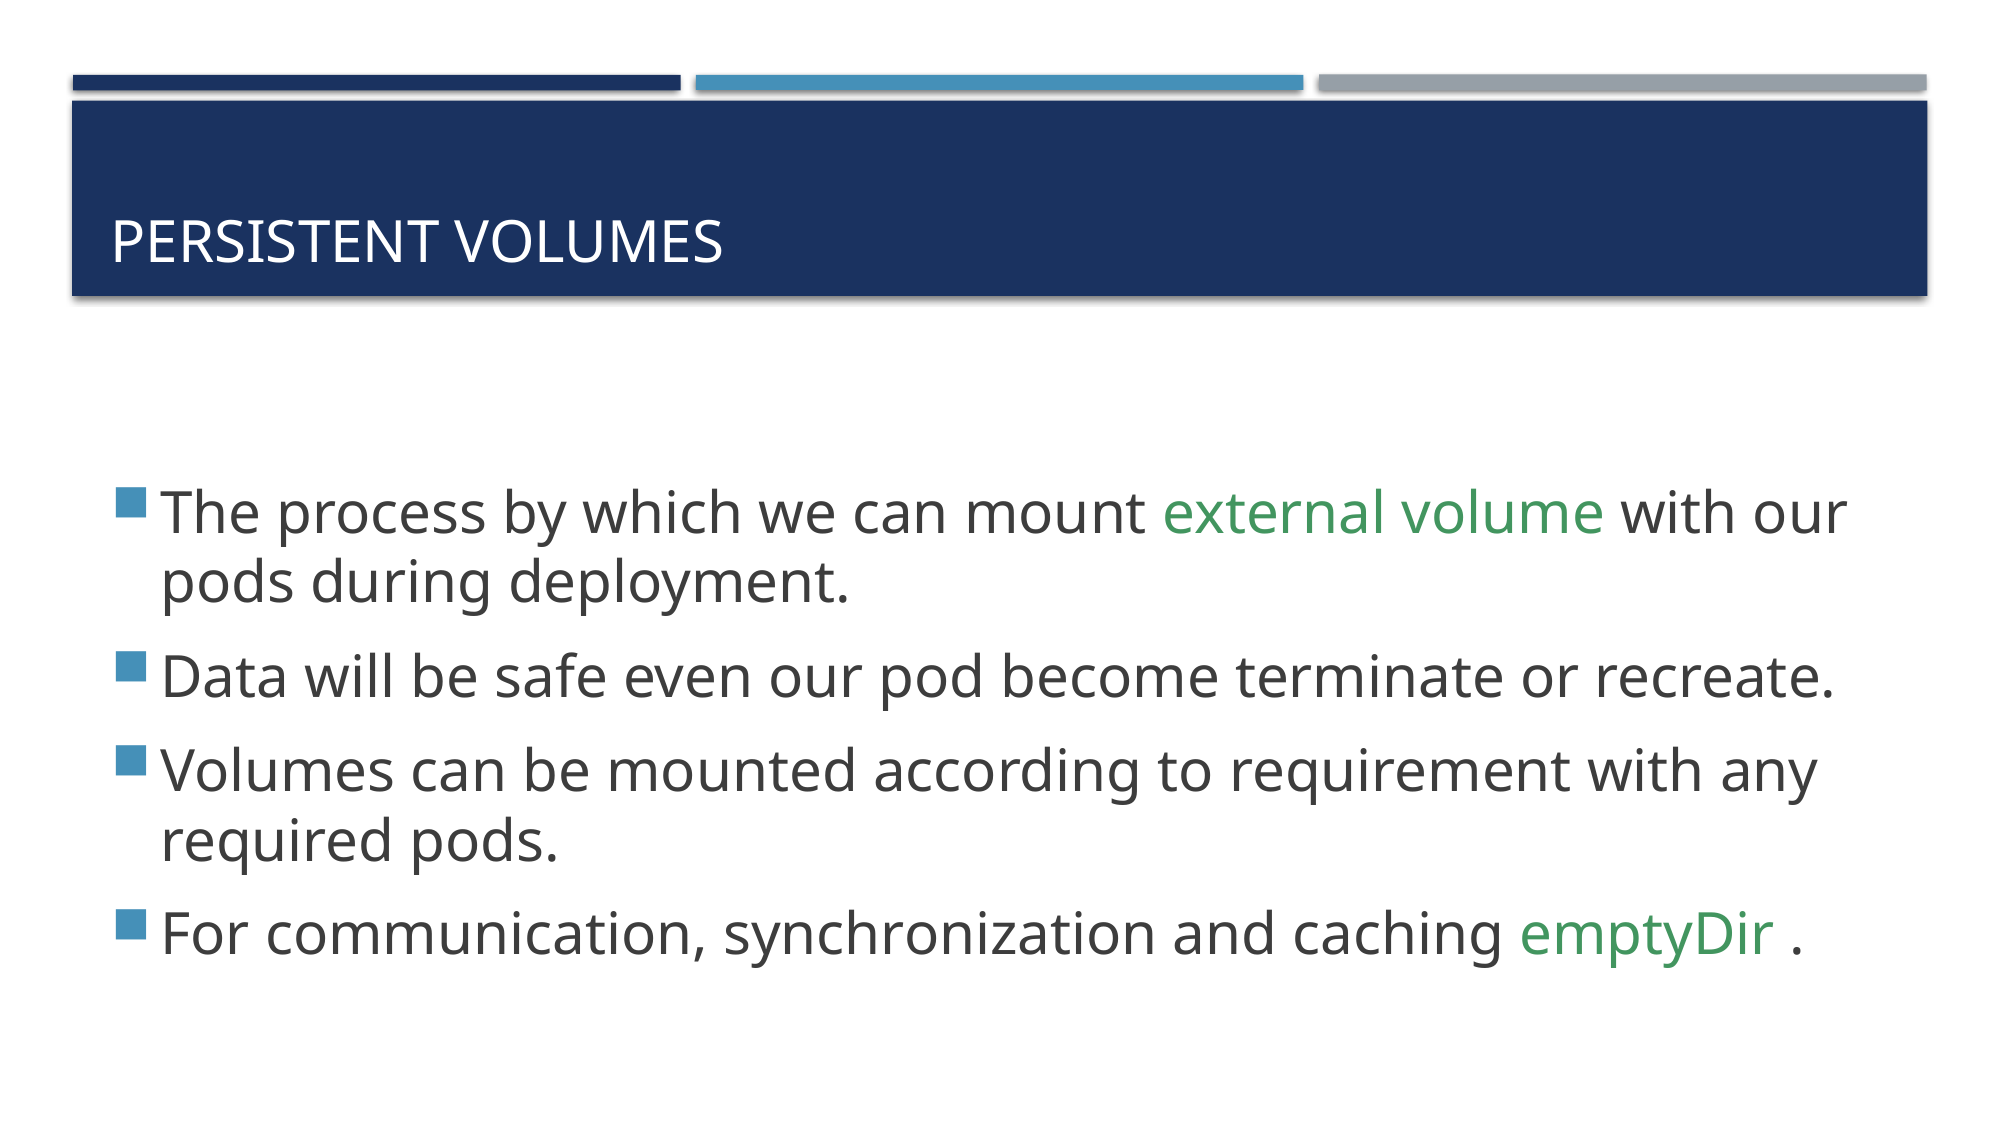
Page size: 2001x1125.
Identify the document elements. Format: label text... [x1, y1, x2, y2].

title Persistent Volumes [95, 115, 1905, 282]
list The process by which we can mount external volume with our pods during deployment. Data will be safe even our pod become terminate or recreate. Volumes can be mounted according to requirement with any required pods. For communication, synchronization and caching emptyDir . [95, 357, 1905, 1084]
